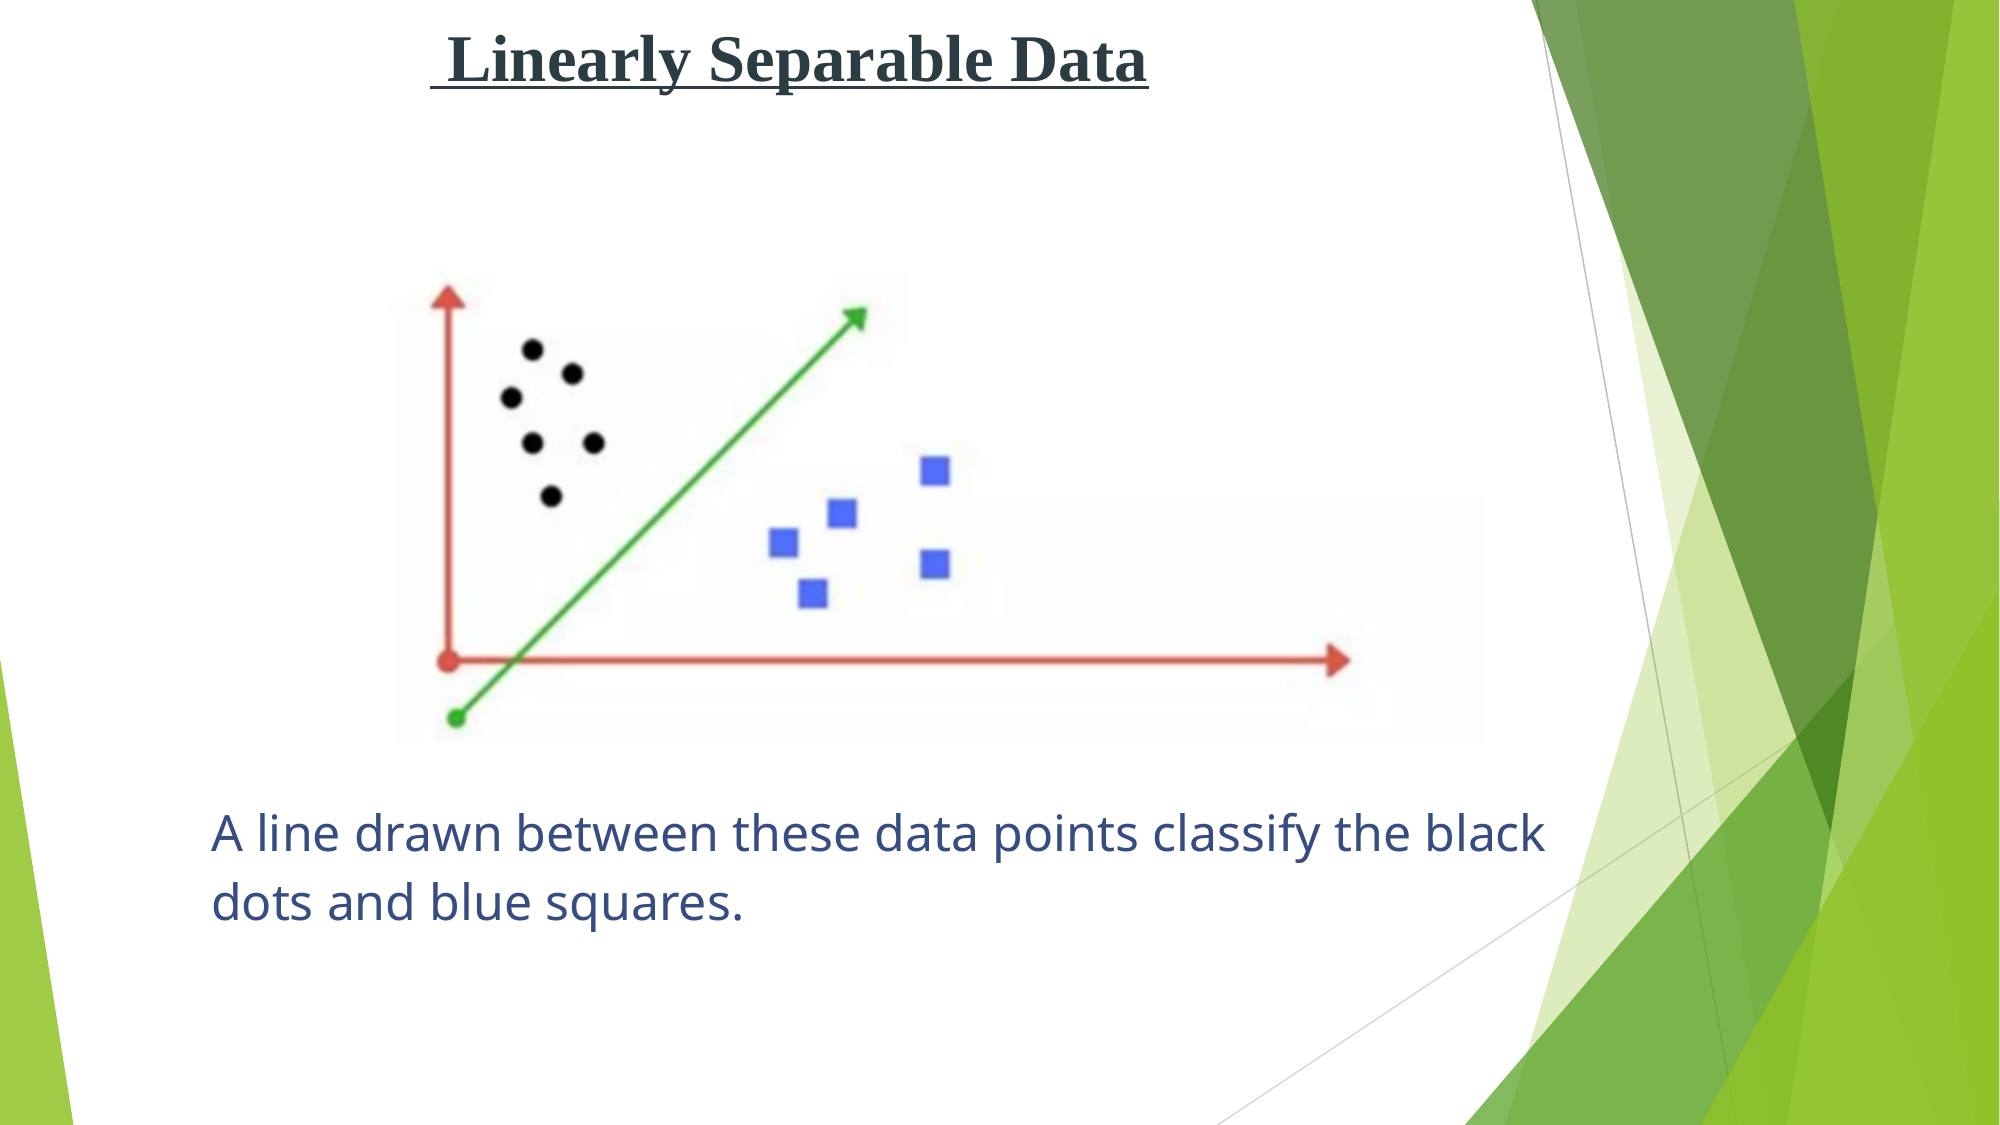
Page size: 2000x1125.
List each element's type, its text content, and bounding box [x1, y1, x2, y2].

text_box A line drawn between these data points classify the black dots and blue squares. [195, 777, 1642, 1084]
picture [291, 231, 1485, 745]
text_box Linearly Separable Data [415, 0, 1270, 110]
